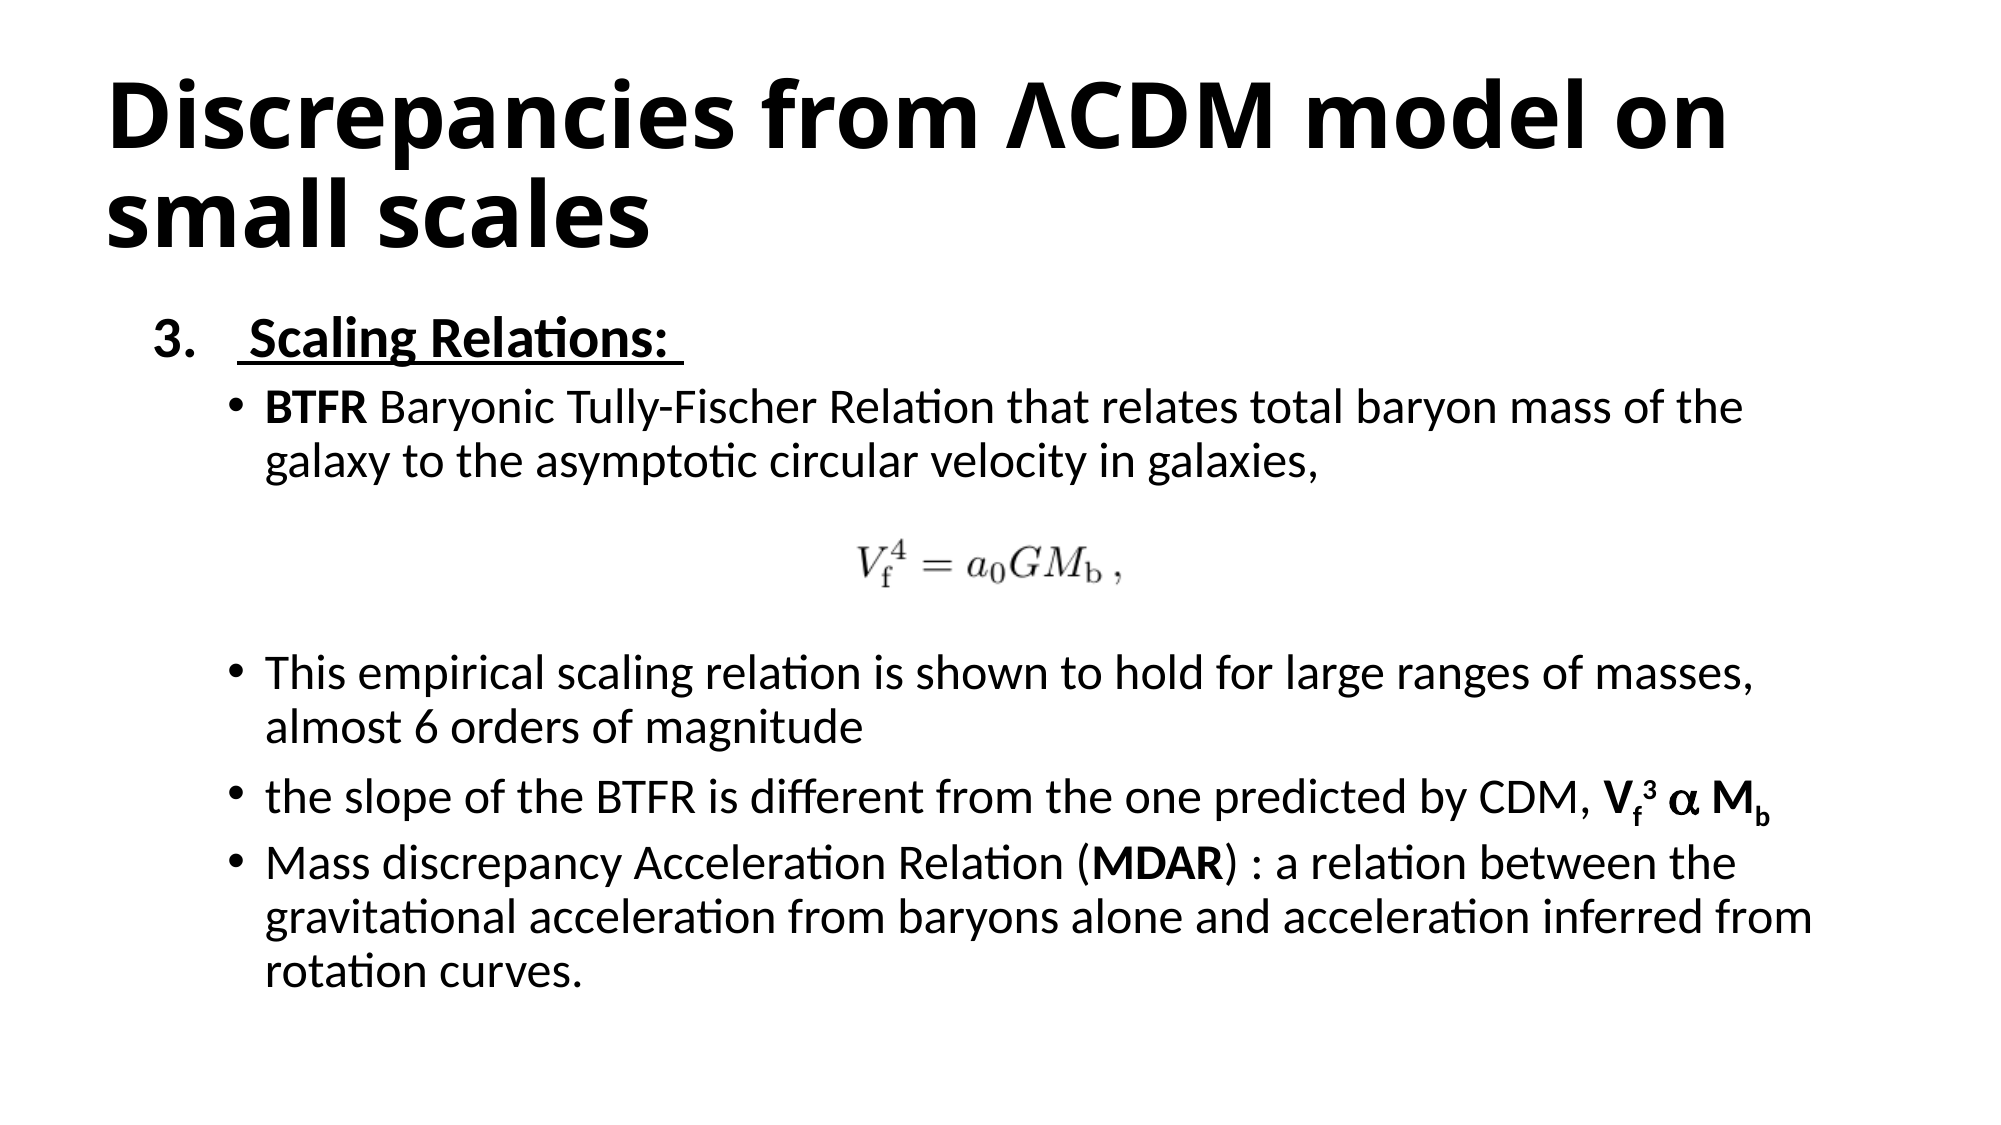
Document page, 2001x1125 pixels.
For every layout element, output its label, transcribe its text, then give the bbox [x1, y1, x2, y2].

list Scaling Relations: BTFR Baryonic Tully-Fischer Relation that relates total baryon mass of the galaxy to the asymptotic circular velocity in galaxies, This empirical scaling relation is shown to hold for large ranges of masses, almost 6 orders of magnitude the slope of the BTFR is different from the one predicted by CDM, Vf3  Mb Mass discrepancy Acceleration Relation (MDAR) : a relation between the gravitational acceleration from baryons alone and acceleration inferred from rotation curves. [137, 299, 1863, 1014]
picture [821, 513, 1179, 611]
title Discrepancies from ΛCDM model on small scales [90, 59, 1910, 278]
